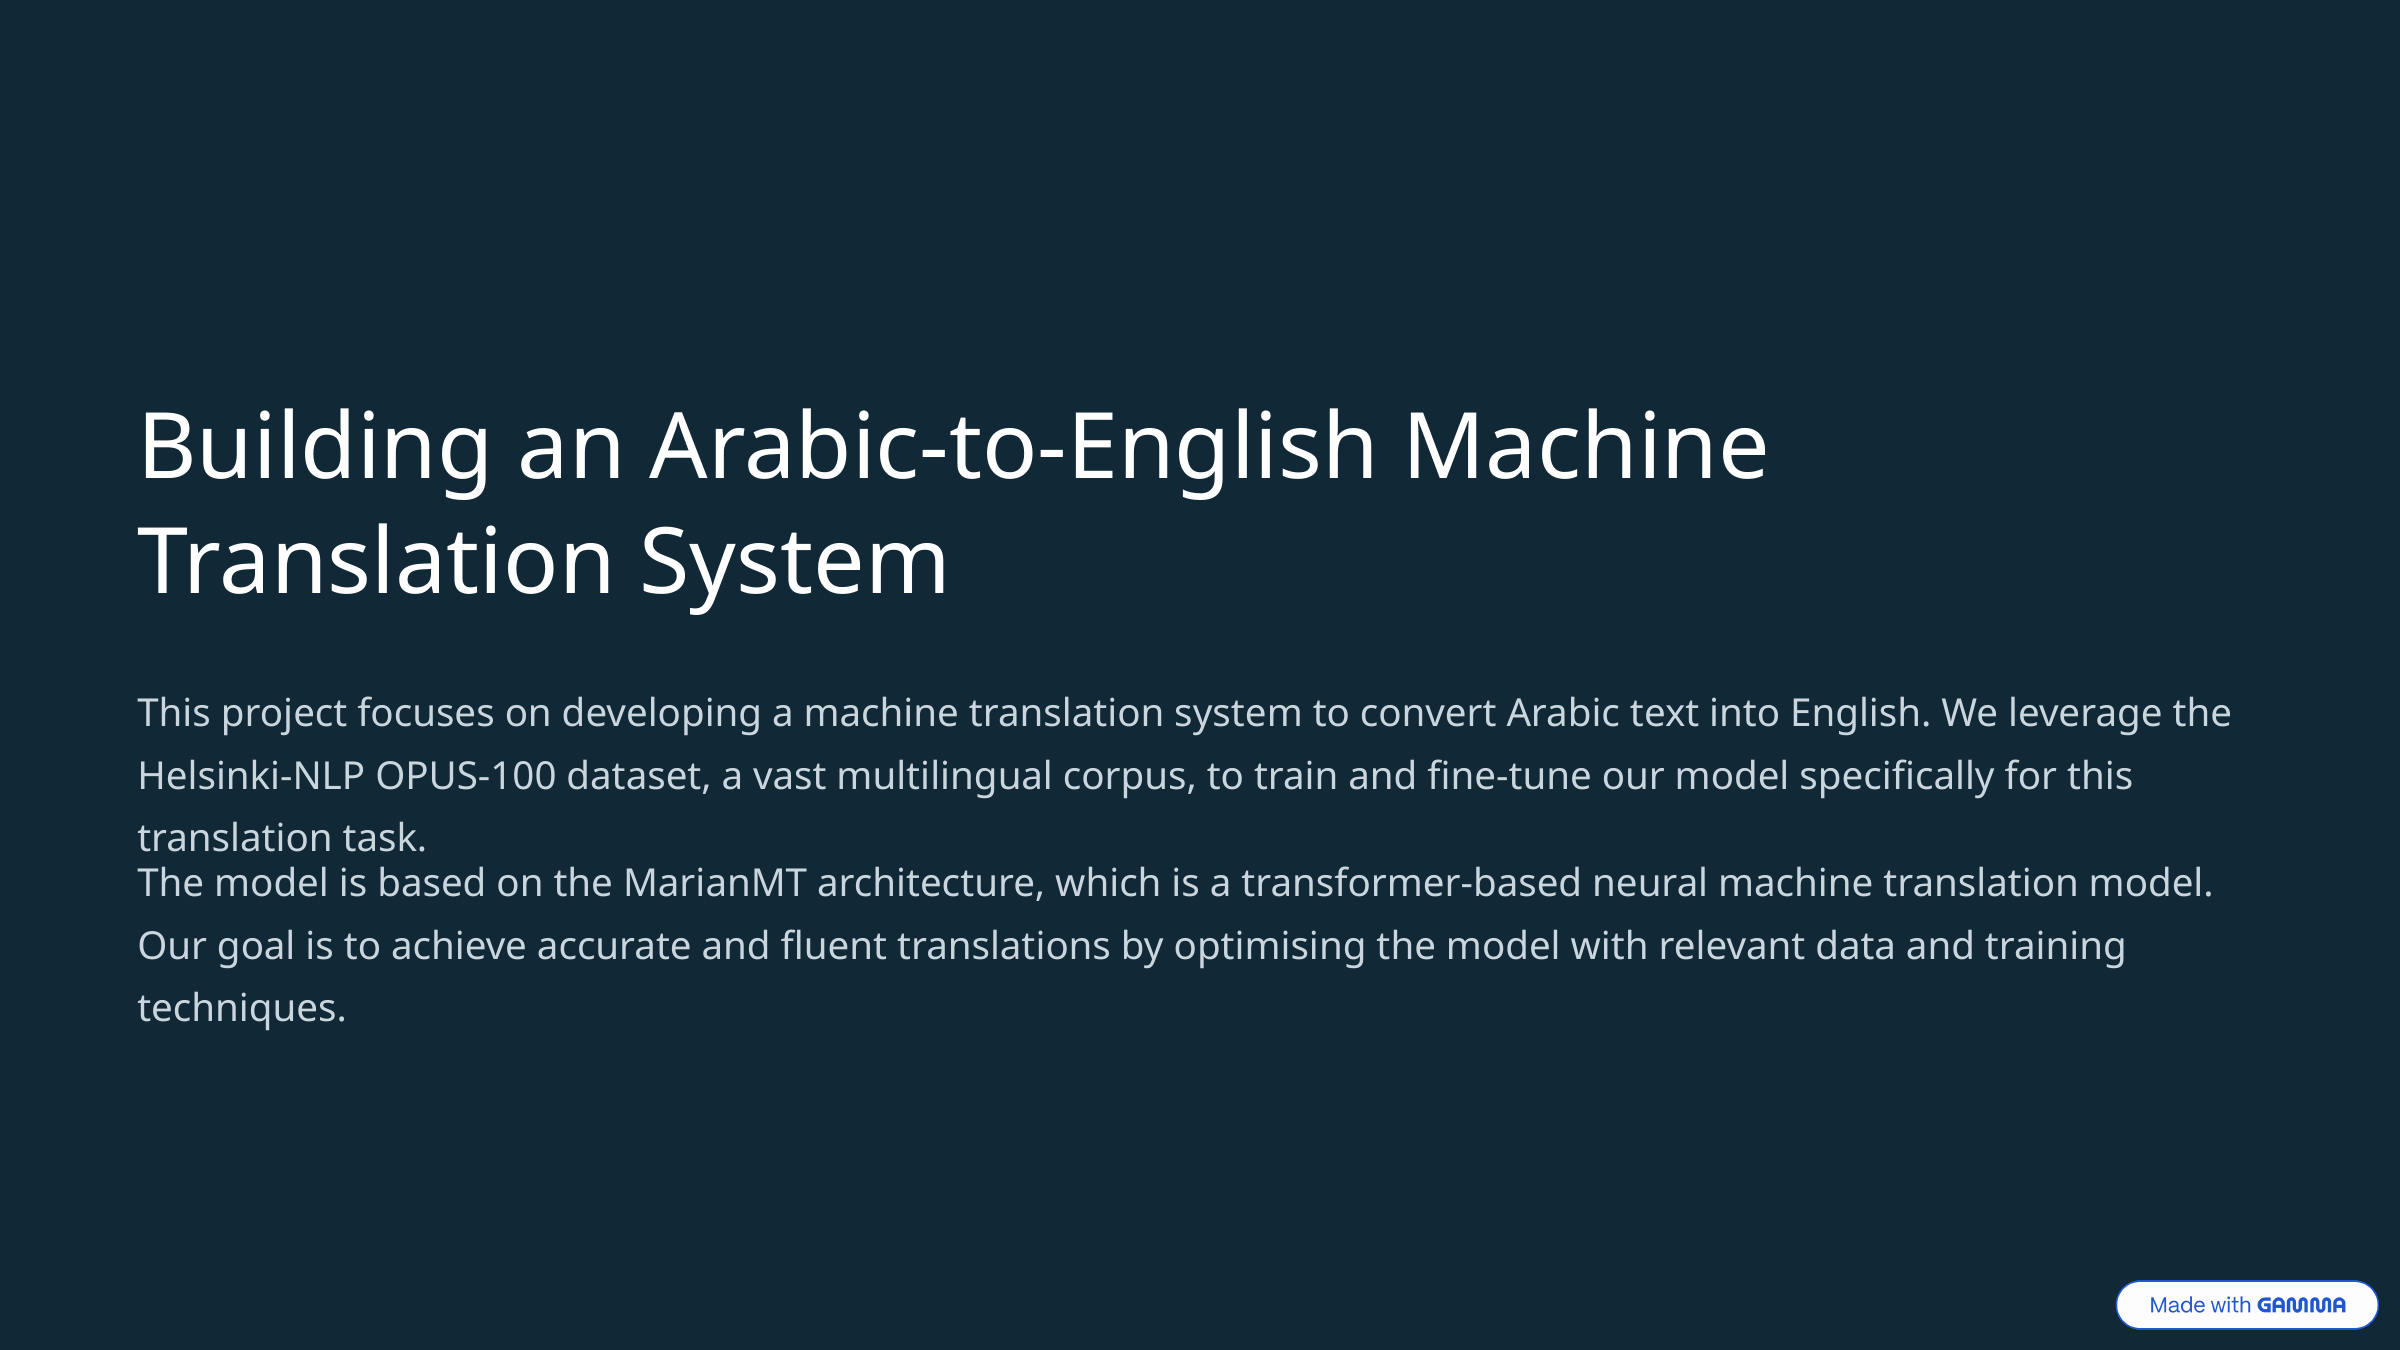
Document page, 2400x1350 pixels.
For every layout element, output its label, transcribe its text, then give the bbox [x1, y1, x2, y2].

picture [2106, 1271, 2389, 1339]
text_box Building an Arabic-to-English Machine Translation System [137, 382, 2263, 614]
text_box The model is based on the MarianMT architecture, which is a transformer-based neural machine translation model. Our goal is to achieve accurate and fluent translations by optimising the model with relevant data and training techniques. [137, 841, 2263, 968]
text_box This project focuses on developing a machine translation system to convert Arabic text into English. We leverage the Helsinki-NLP OPUS-100 dataset, a vast multilingual corpus, to train and fine-tune our model specifically for this translation task. [137, 672, 2263, 798]
